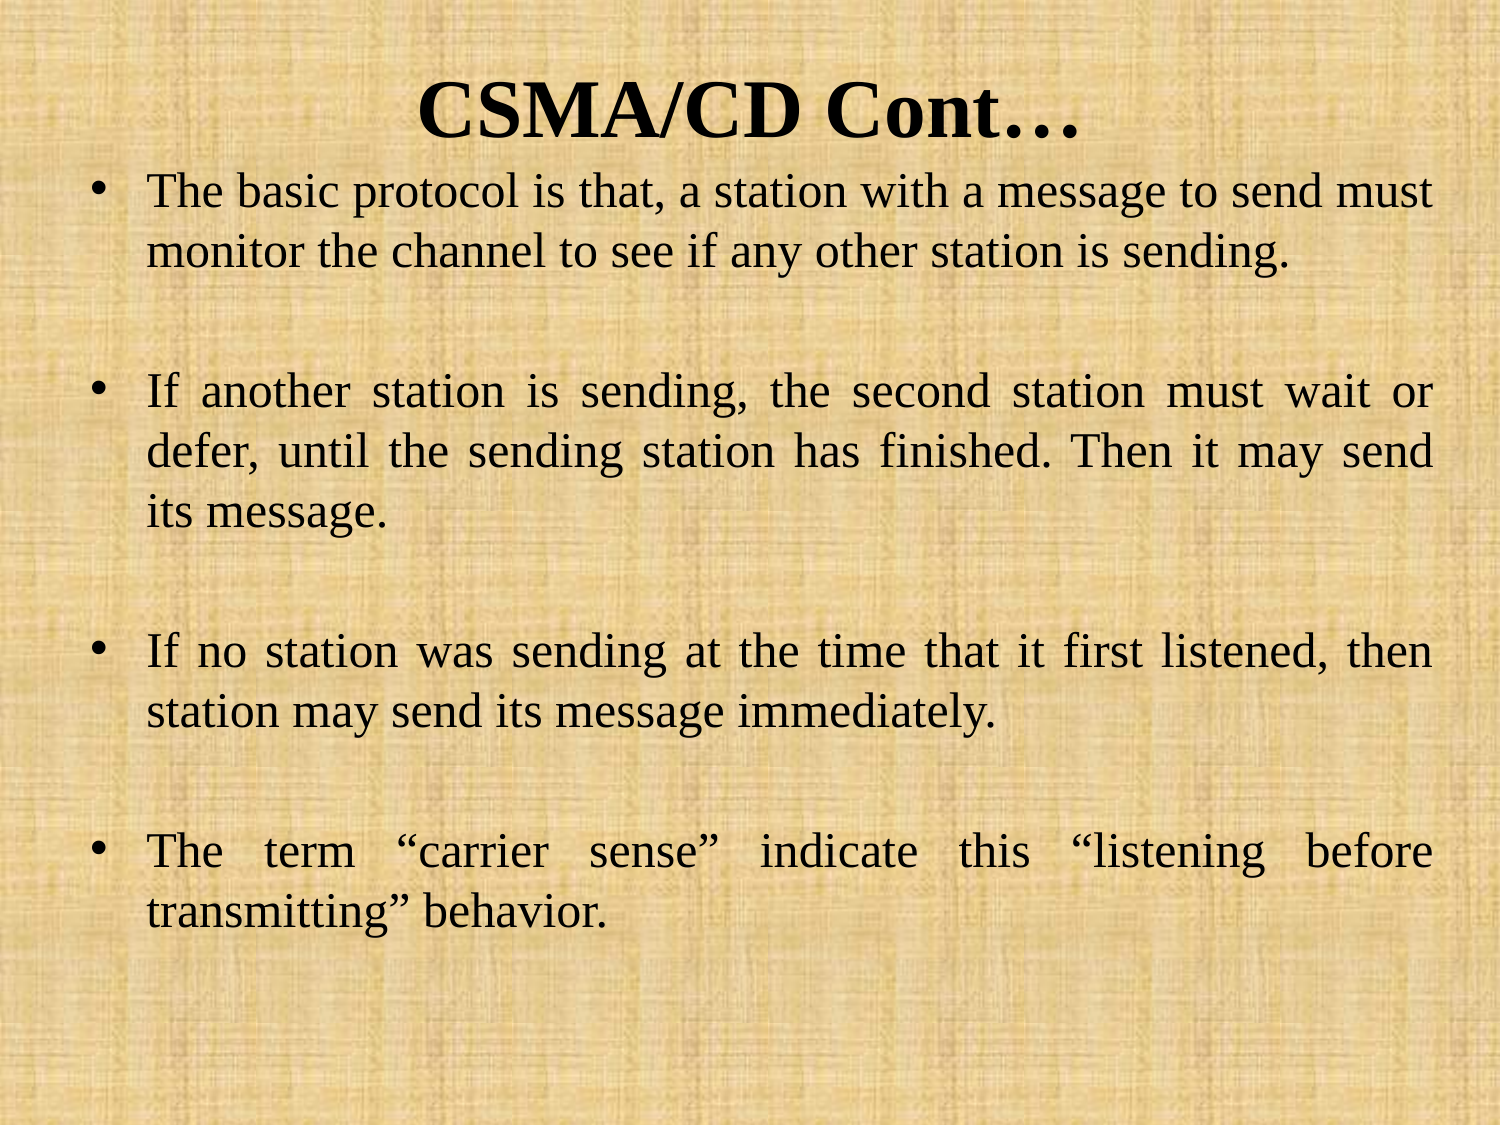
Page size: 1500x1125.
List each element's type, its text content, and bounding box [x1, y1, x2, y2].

list The basic protocol is that, a station with a message to send must monitor the channel to see if any other station is sending. If another station is sending, the second station must wait or defer, until the sending station has finished. Then it may send its message. If no station was sending at the time that it first listened, then station may send its message immediately. The term “carrier sense” indicate this “listening before transmitting” behavior. [75, 149, 1450, 1050]
picture [0, 0, 1500, 1125]
title CSMA/CD Cont… [75, 45, 1425, 149]
